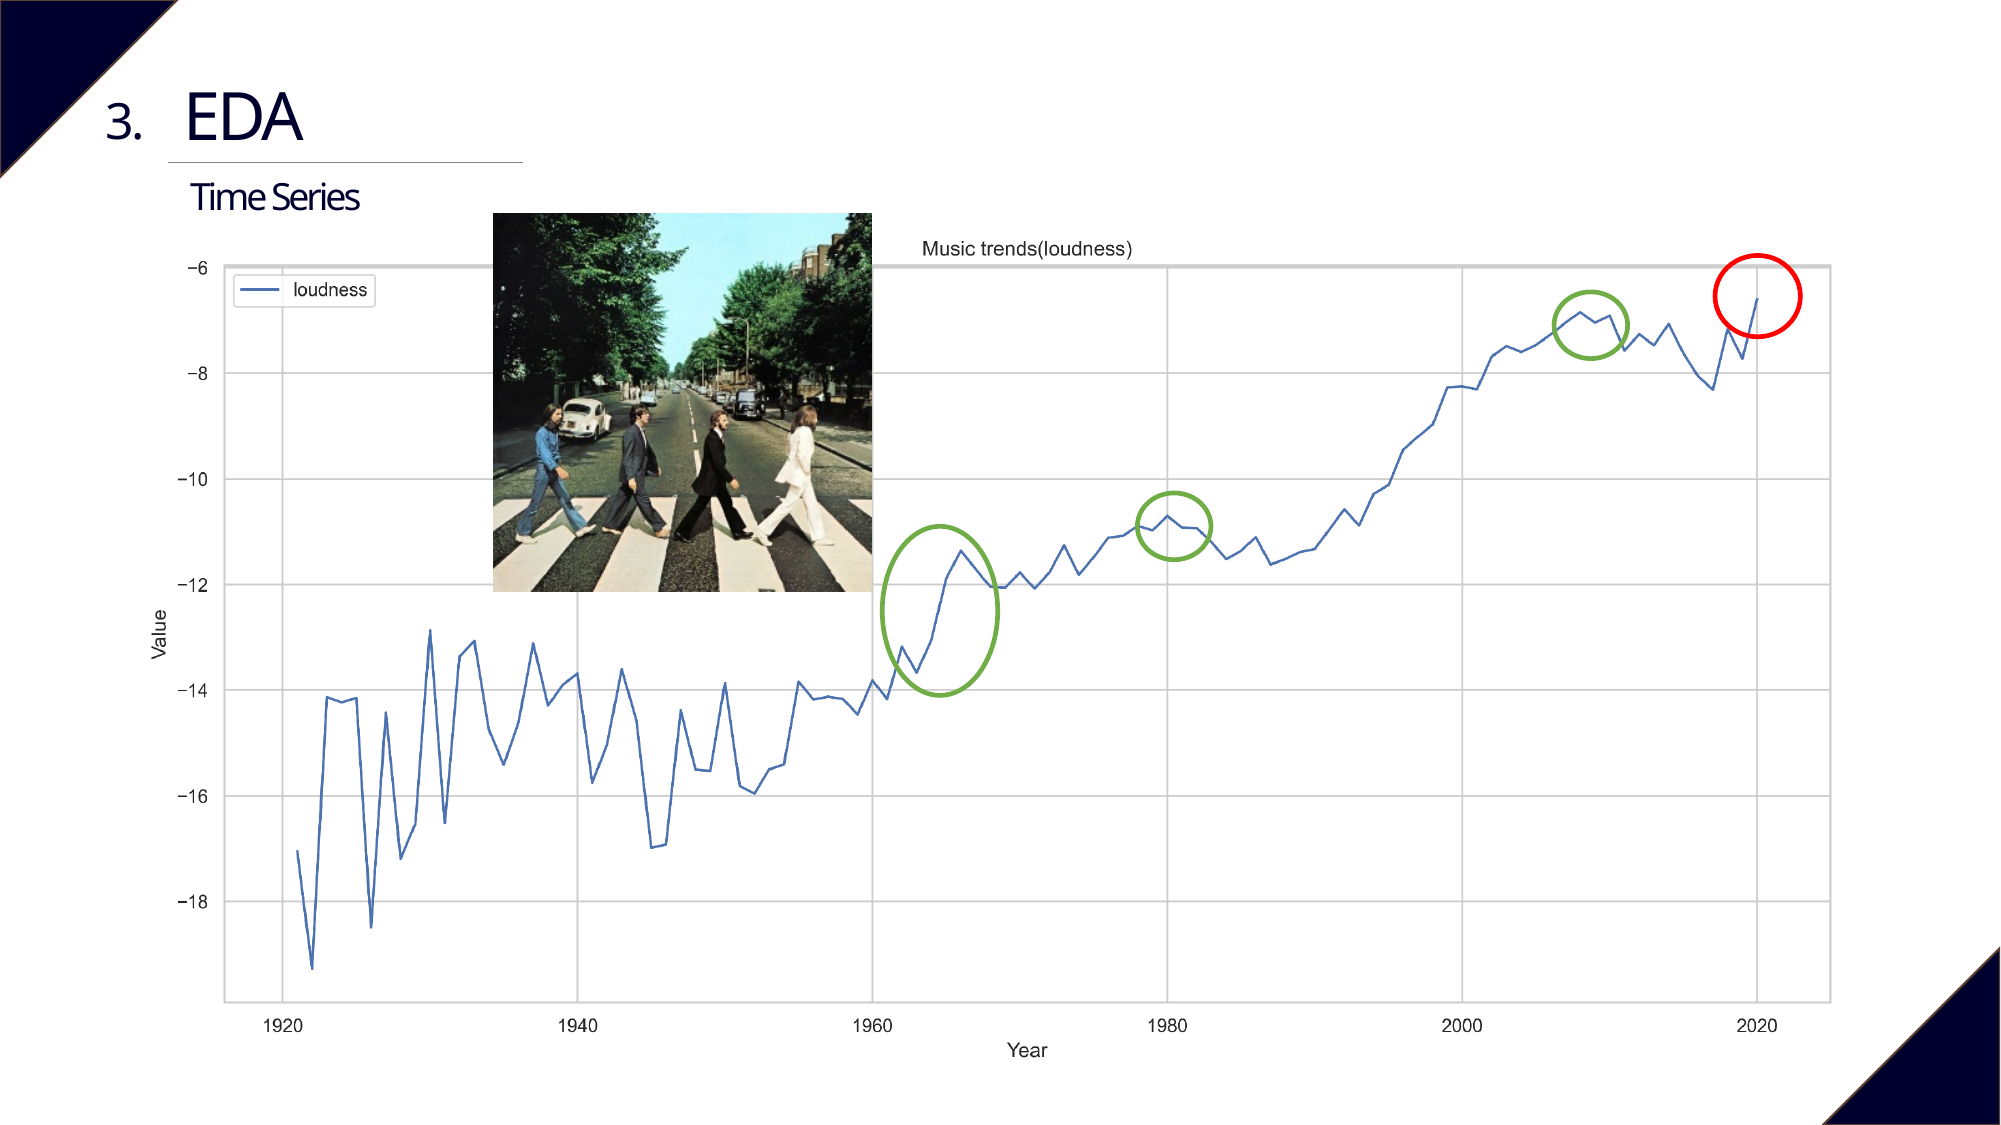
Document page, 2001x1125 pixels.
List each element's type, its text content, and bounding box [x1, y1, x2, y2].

text_box Time Series [175, 165, 640, 225]
picture [134, 213, 1856, 1072]
text_box EDA [168, 66, 640, 161]
text_box 3. [90, 81, 160, 157]
